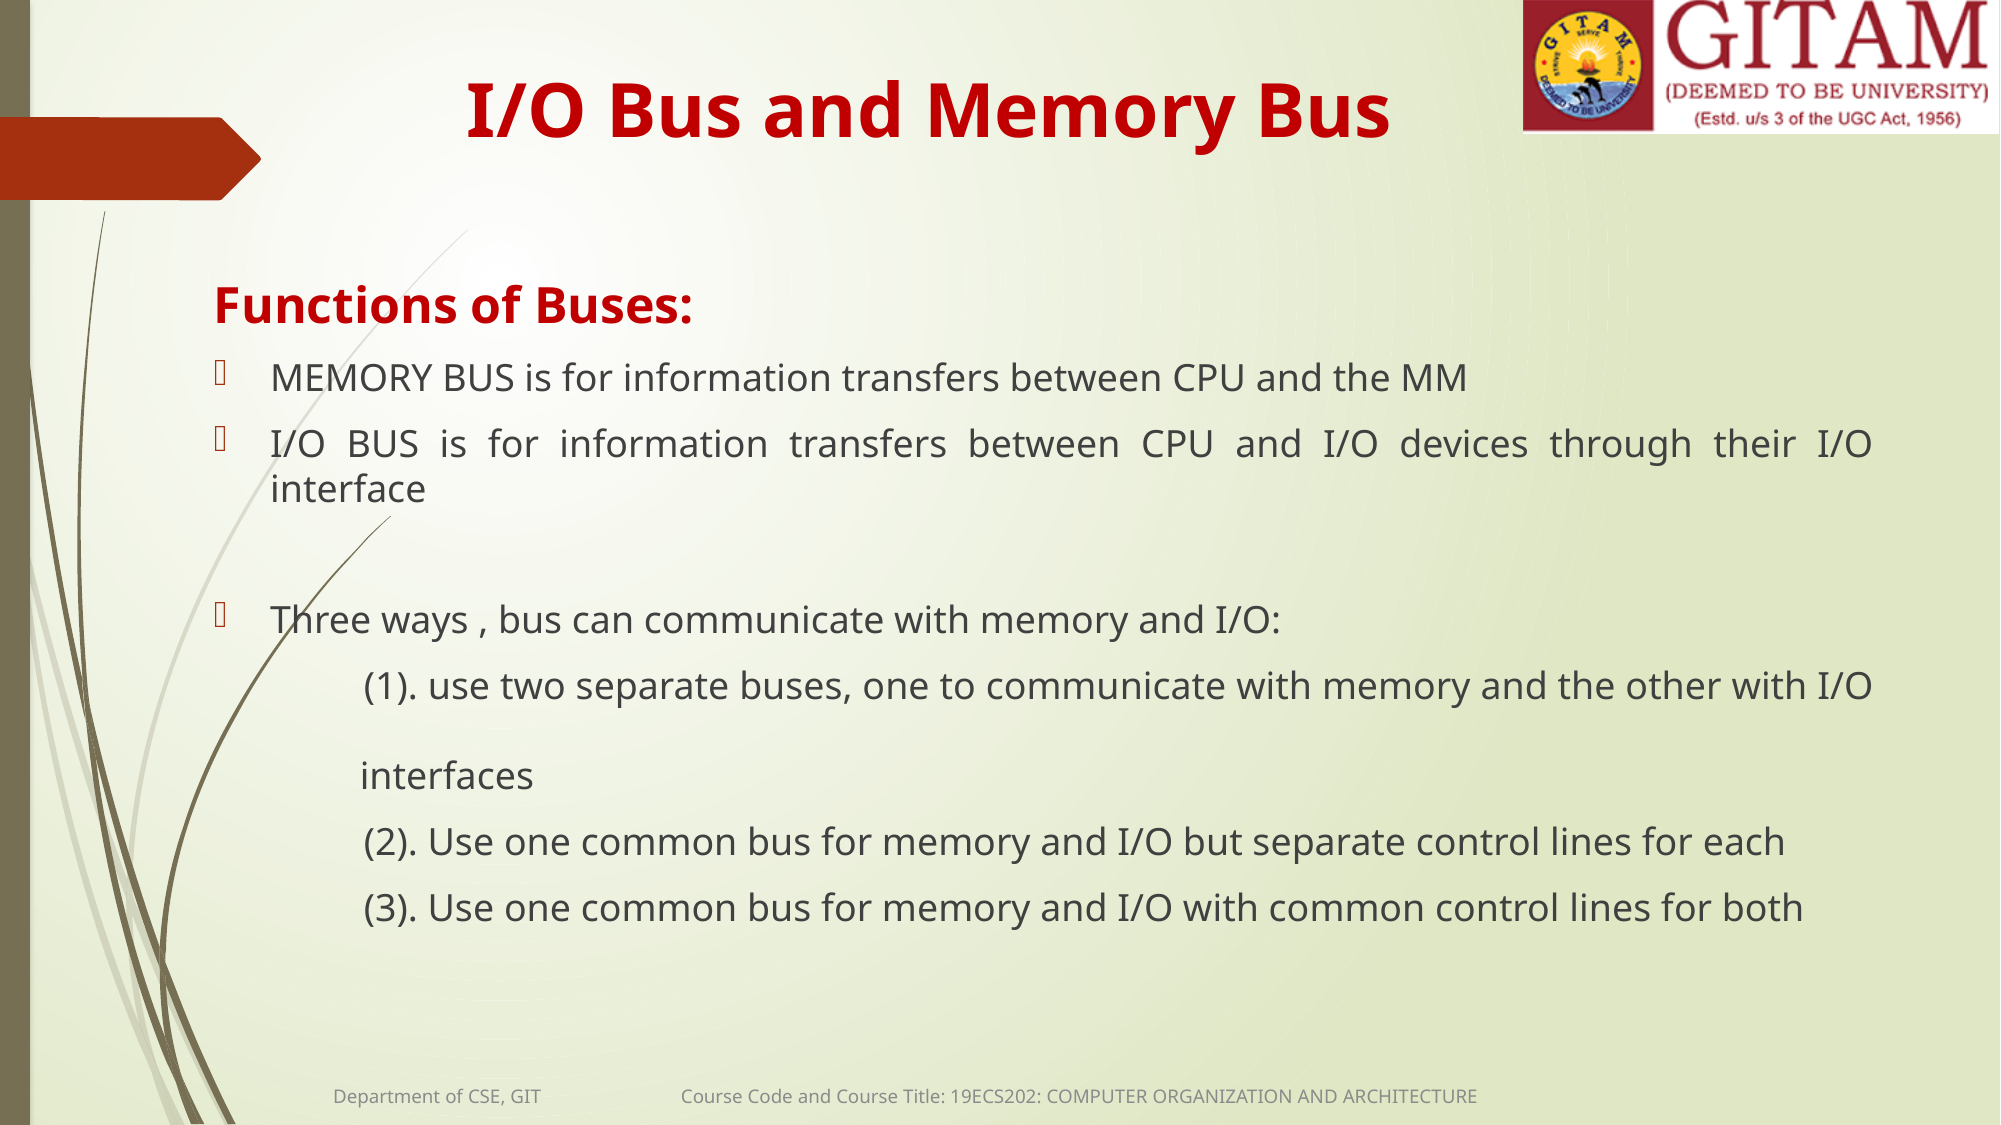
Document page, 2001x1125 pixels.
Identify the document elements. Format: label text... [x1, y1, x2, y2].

slide_number [61, 1063, 259, 1123]
footer Department of CSE, GIT Course Code and Course Title: 19ECS202: COMPUTER ORGANIZATION AND ARCHITECTURE [318, 1067, 1548, 1125]
list Functions of Buses: MEMORY BUS is for information transfers between CPU and the MM I/O BUS is for information transfers between CPU and I/O devices through their I/O interface Three ways , bus can communicate with memory and I/O: (1). use two separate buses, one to communicate with memory and the other with I/O interfaces (2). Use one common bus for memory and I/O but separate control lines for each (3). Use one common bus for memory and I/O with common control lines for both [199, 265, 1890, 1007]
picture [1523, 0, 1999, 134]
title I/O Bus and Memory Bus [199, 55, 1661, 265]
